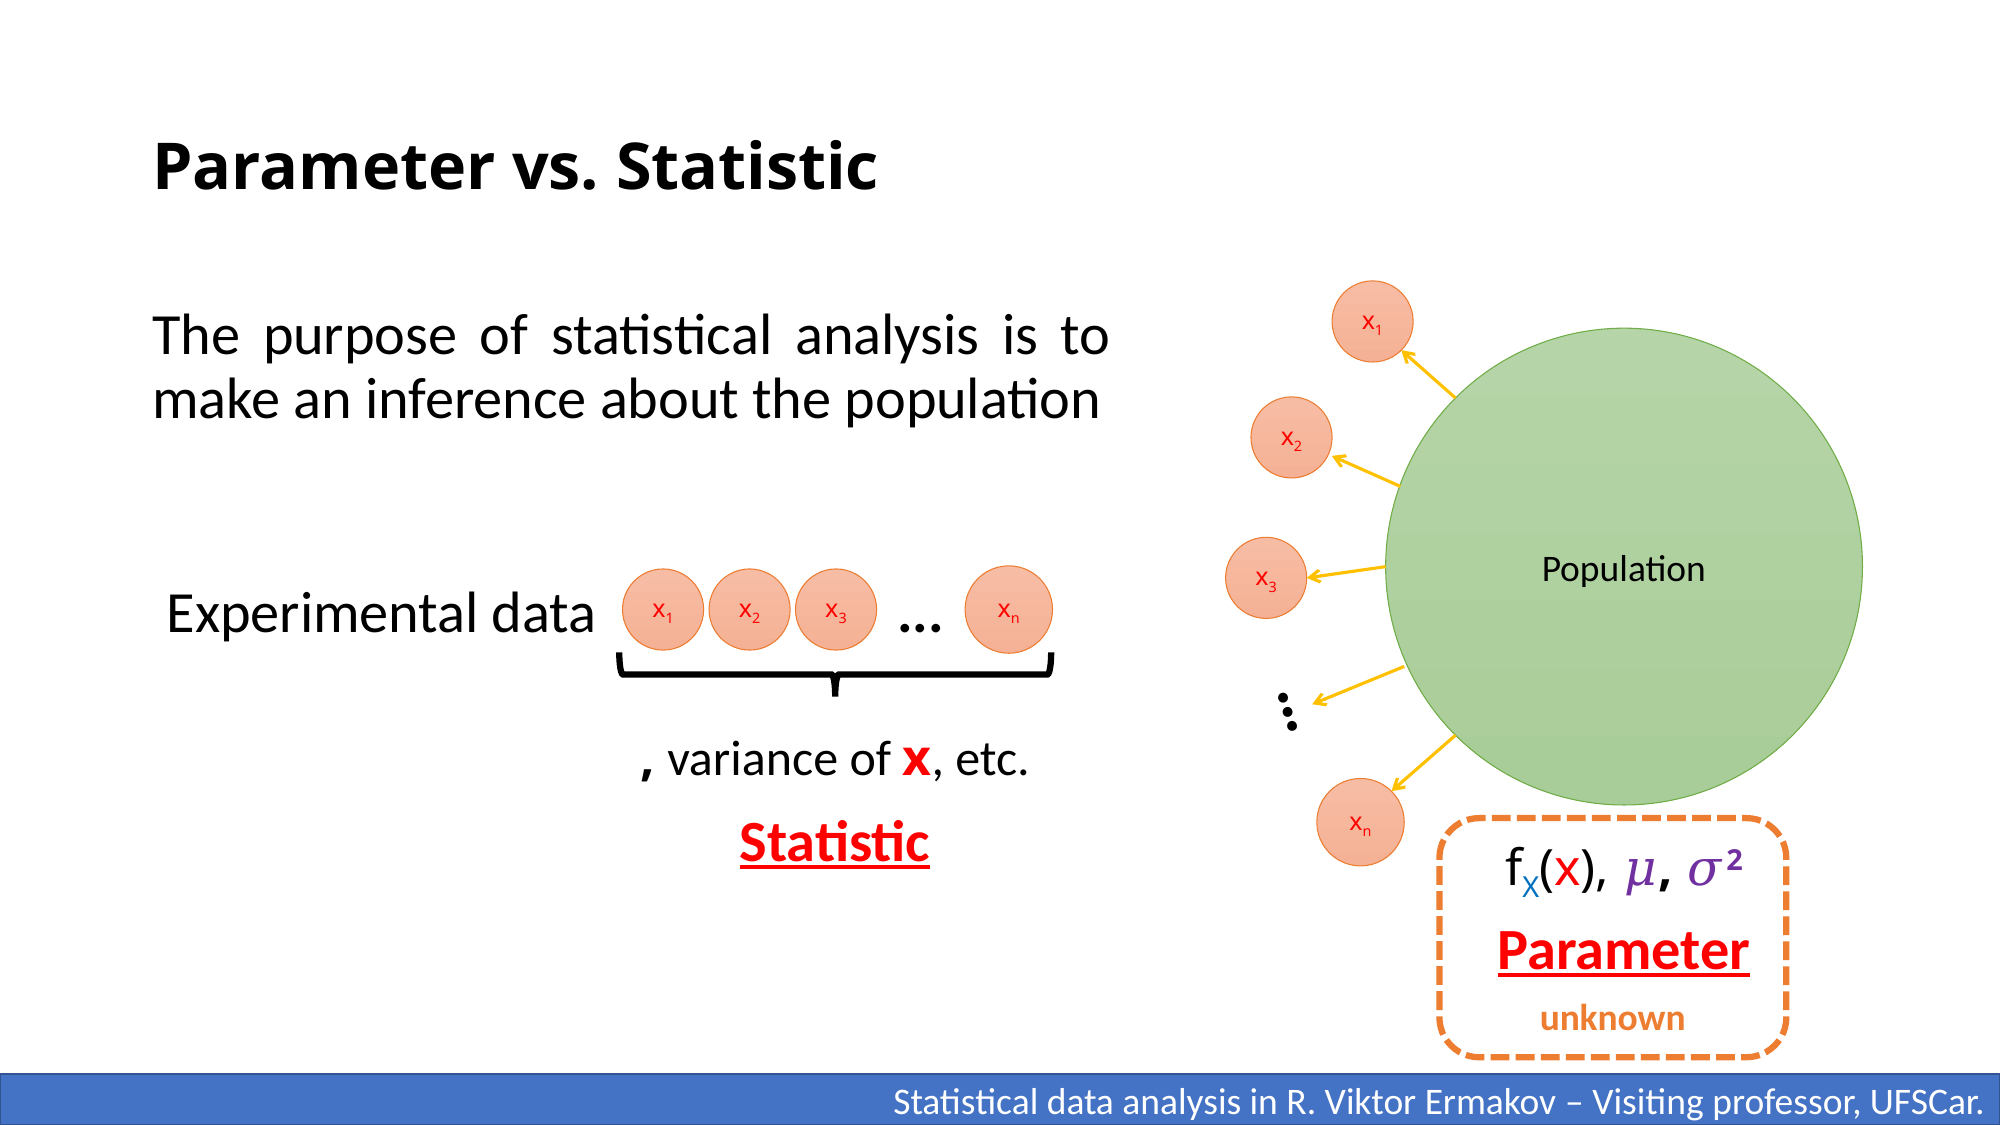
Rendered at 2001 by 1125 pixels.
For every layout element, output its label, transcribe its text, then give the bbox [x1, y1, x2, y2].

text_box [1331, 455, 1401, 487]
text_box unknown [1438, 817, 1788, 1059]
text_box ... [882, 566, 959, 652]
text_box Statistic [725, 795, 946, 881]
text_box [1306, 566, 1386, 578]
text_box … [1210, 667, 1325, 770]
text_box x2 [1250, 396, 1333, 479]
text_box xn [1316, 777, 1405, 867]
title Parameter vs. Statistic [137, 59, 1863, 278]
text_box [1391, 735, 1456, 792]
text_box [617, 652, 1053, 697]
text_box xn [964, 565, 1054, 652]
text_box x1 [1331, 280, 1414, 363]
text_box x1 [621, 568, 705, 651]
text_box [1313, 666, 1405, 704]
text_box x3 [1225, 536, 1308, 619]
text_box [1401, 350, 1456, 399]
text_box Population [1385, 327, 1864, 806]
text_box x2 [708, 568, 791, 651]
text_box Experimental data [151, 566, 612, 652]
text_box Statistical data analysis in R. Viktor Ermakov – Visiting professor, UFSCar. [0, 1073, 2000, 1125]
text_box x3 [794, 568, 878, 651]
list The purpose of statistical analysis is to make an inference about the population [137, 297, 1126, 425]
